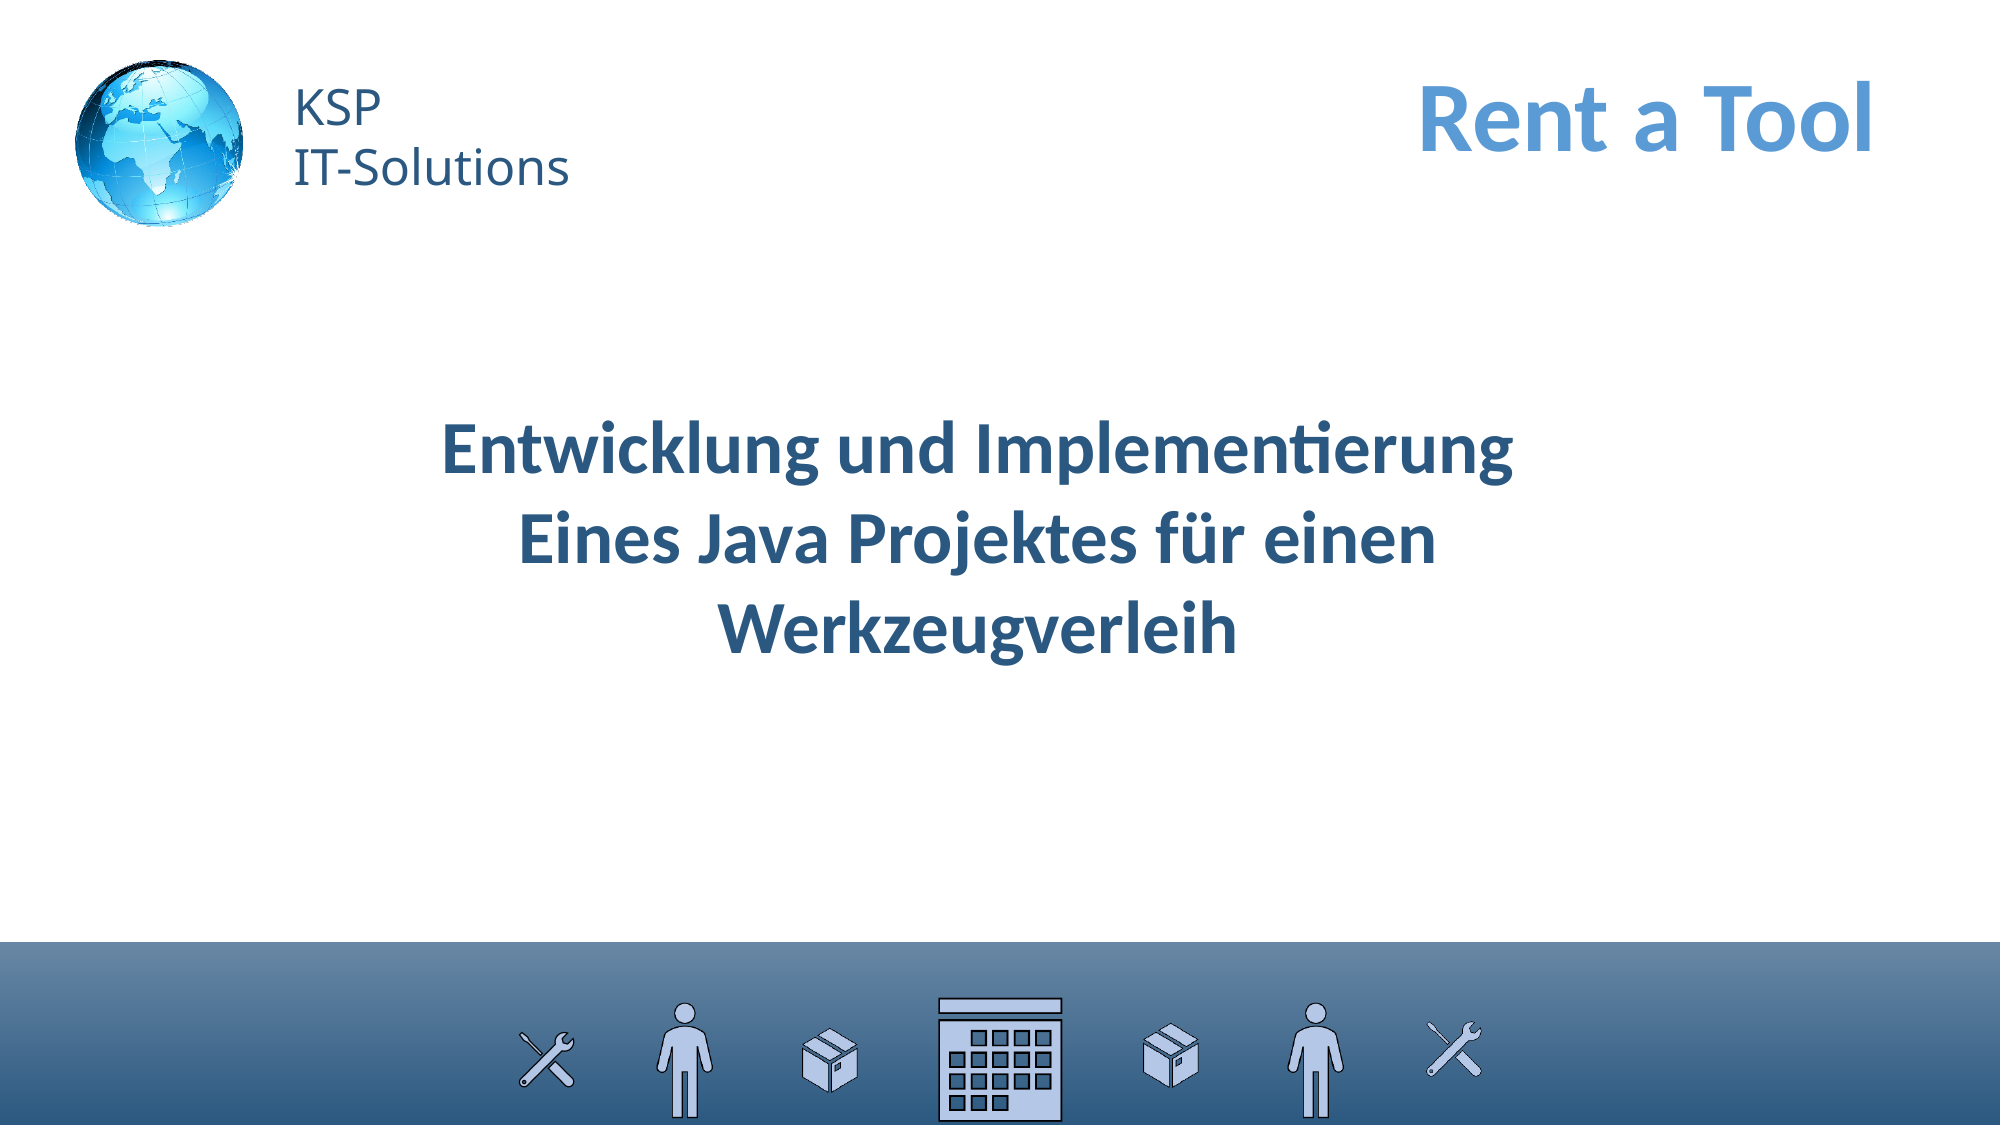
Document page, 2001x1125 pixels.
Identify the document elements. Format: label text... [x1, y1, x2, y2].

text_box Entwicklung und Implementierung Eines Java Projektes für einen Werkzeugverleih [322, 390, 1635, 766]
text_box KSP IT-Solutions [278, 68, 586, 263]
picture [1255, 999, 1376, 1121]
picture [1421, 1016, 1486, 1081]
picture [914, 973, 1086, 1125]
picture [1131, 1016, 1210, 1094]
text_box Rent a Tool [1402, 44, 1892, 179]
picture [624, 999, 745, 1121]
picture [790, 1021, 869, 1099]
picture [75, 59, 243, 227]
picture [514, 1027, 579, 1092]
